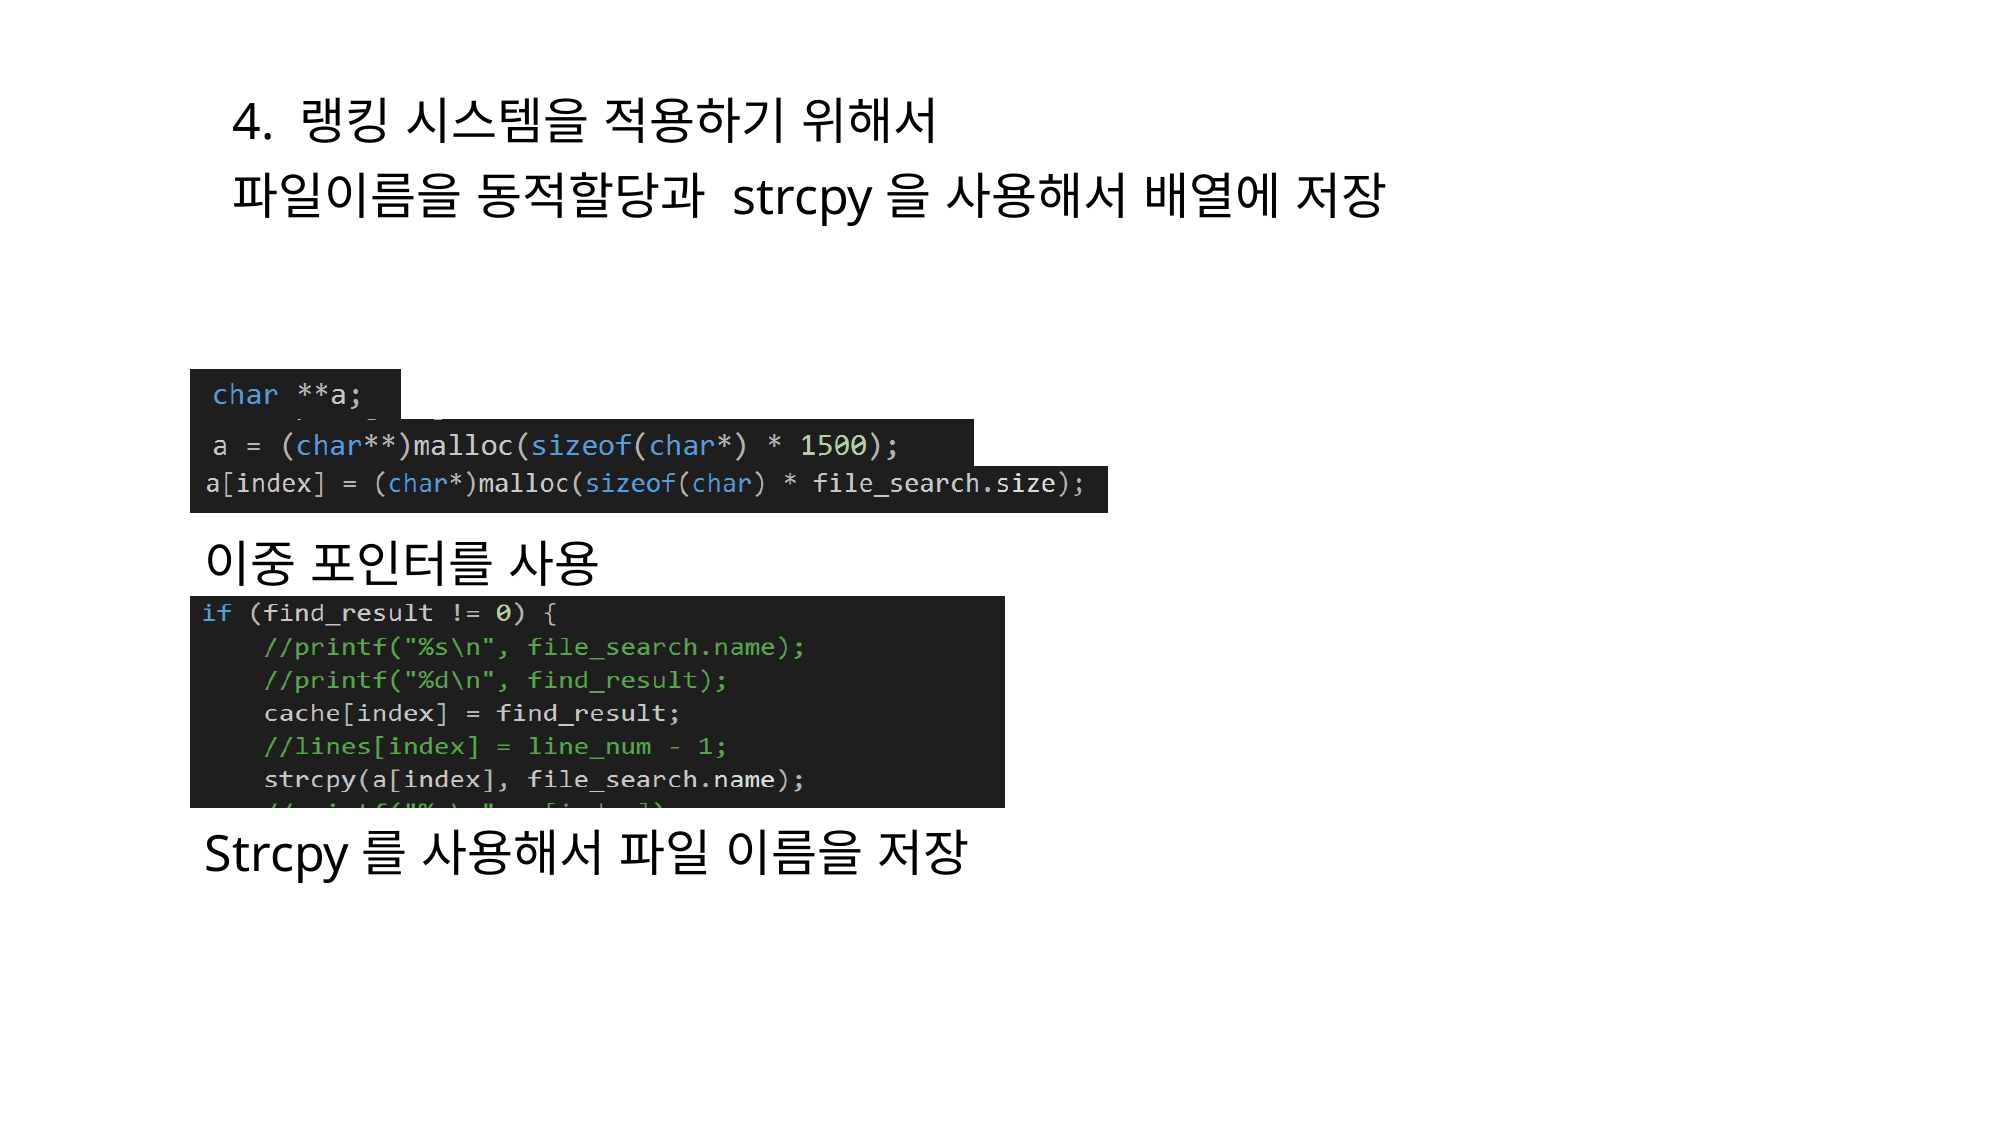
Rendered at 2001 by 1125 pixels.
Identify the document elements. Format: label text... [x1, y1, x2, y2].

text_box Strcpy를 사용해서 파일 이름을 저장 [189, 820, 1756, 896]
picture [190, 596, 1005, 808]
subtitle 이중 포인터를 사용 [190, 531, 1756, 607]
picture [189, 369, 1108, 513]
text_box 4. 랭킹 시스템을 적용하기 위해서 파일이름을 동적할당과 strcpy을 사용해서 배열에 저장 [217, 88, 1866, 263]
